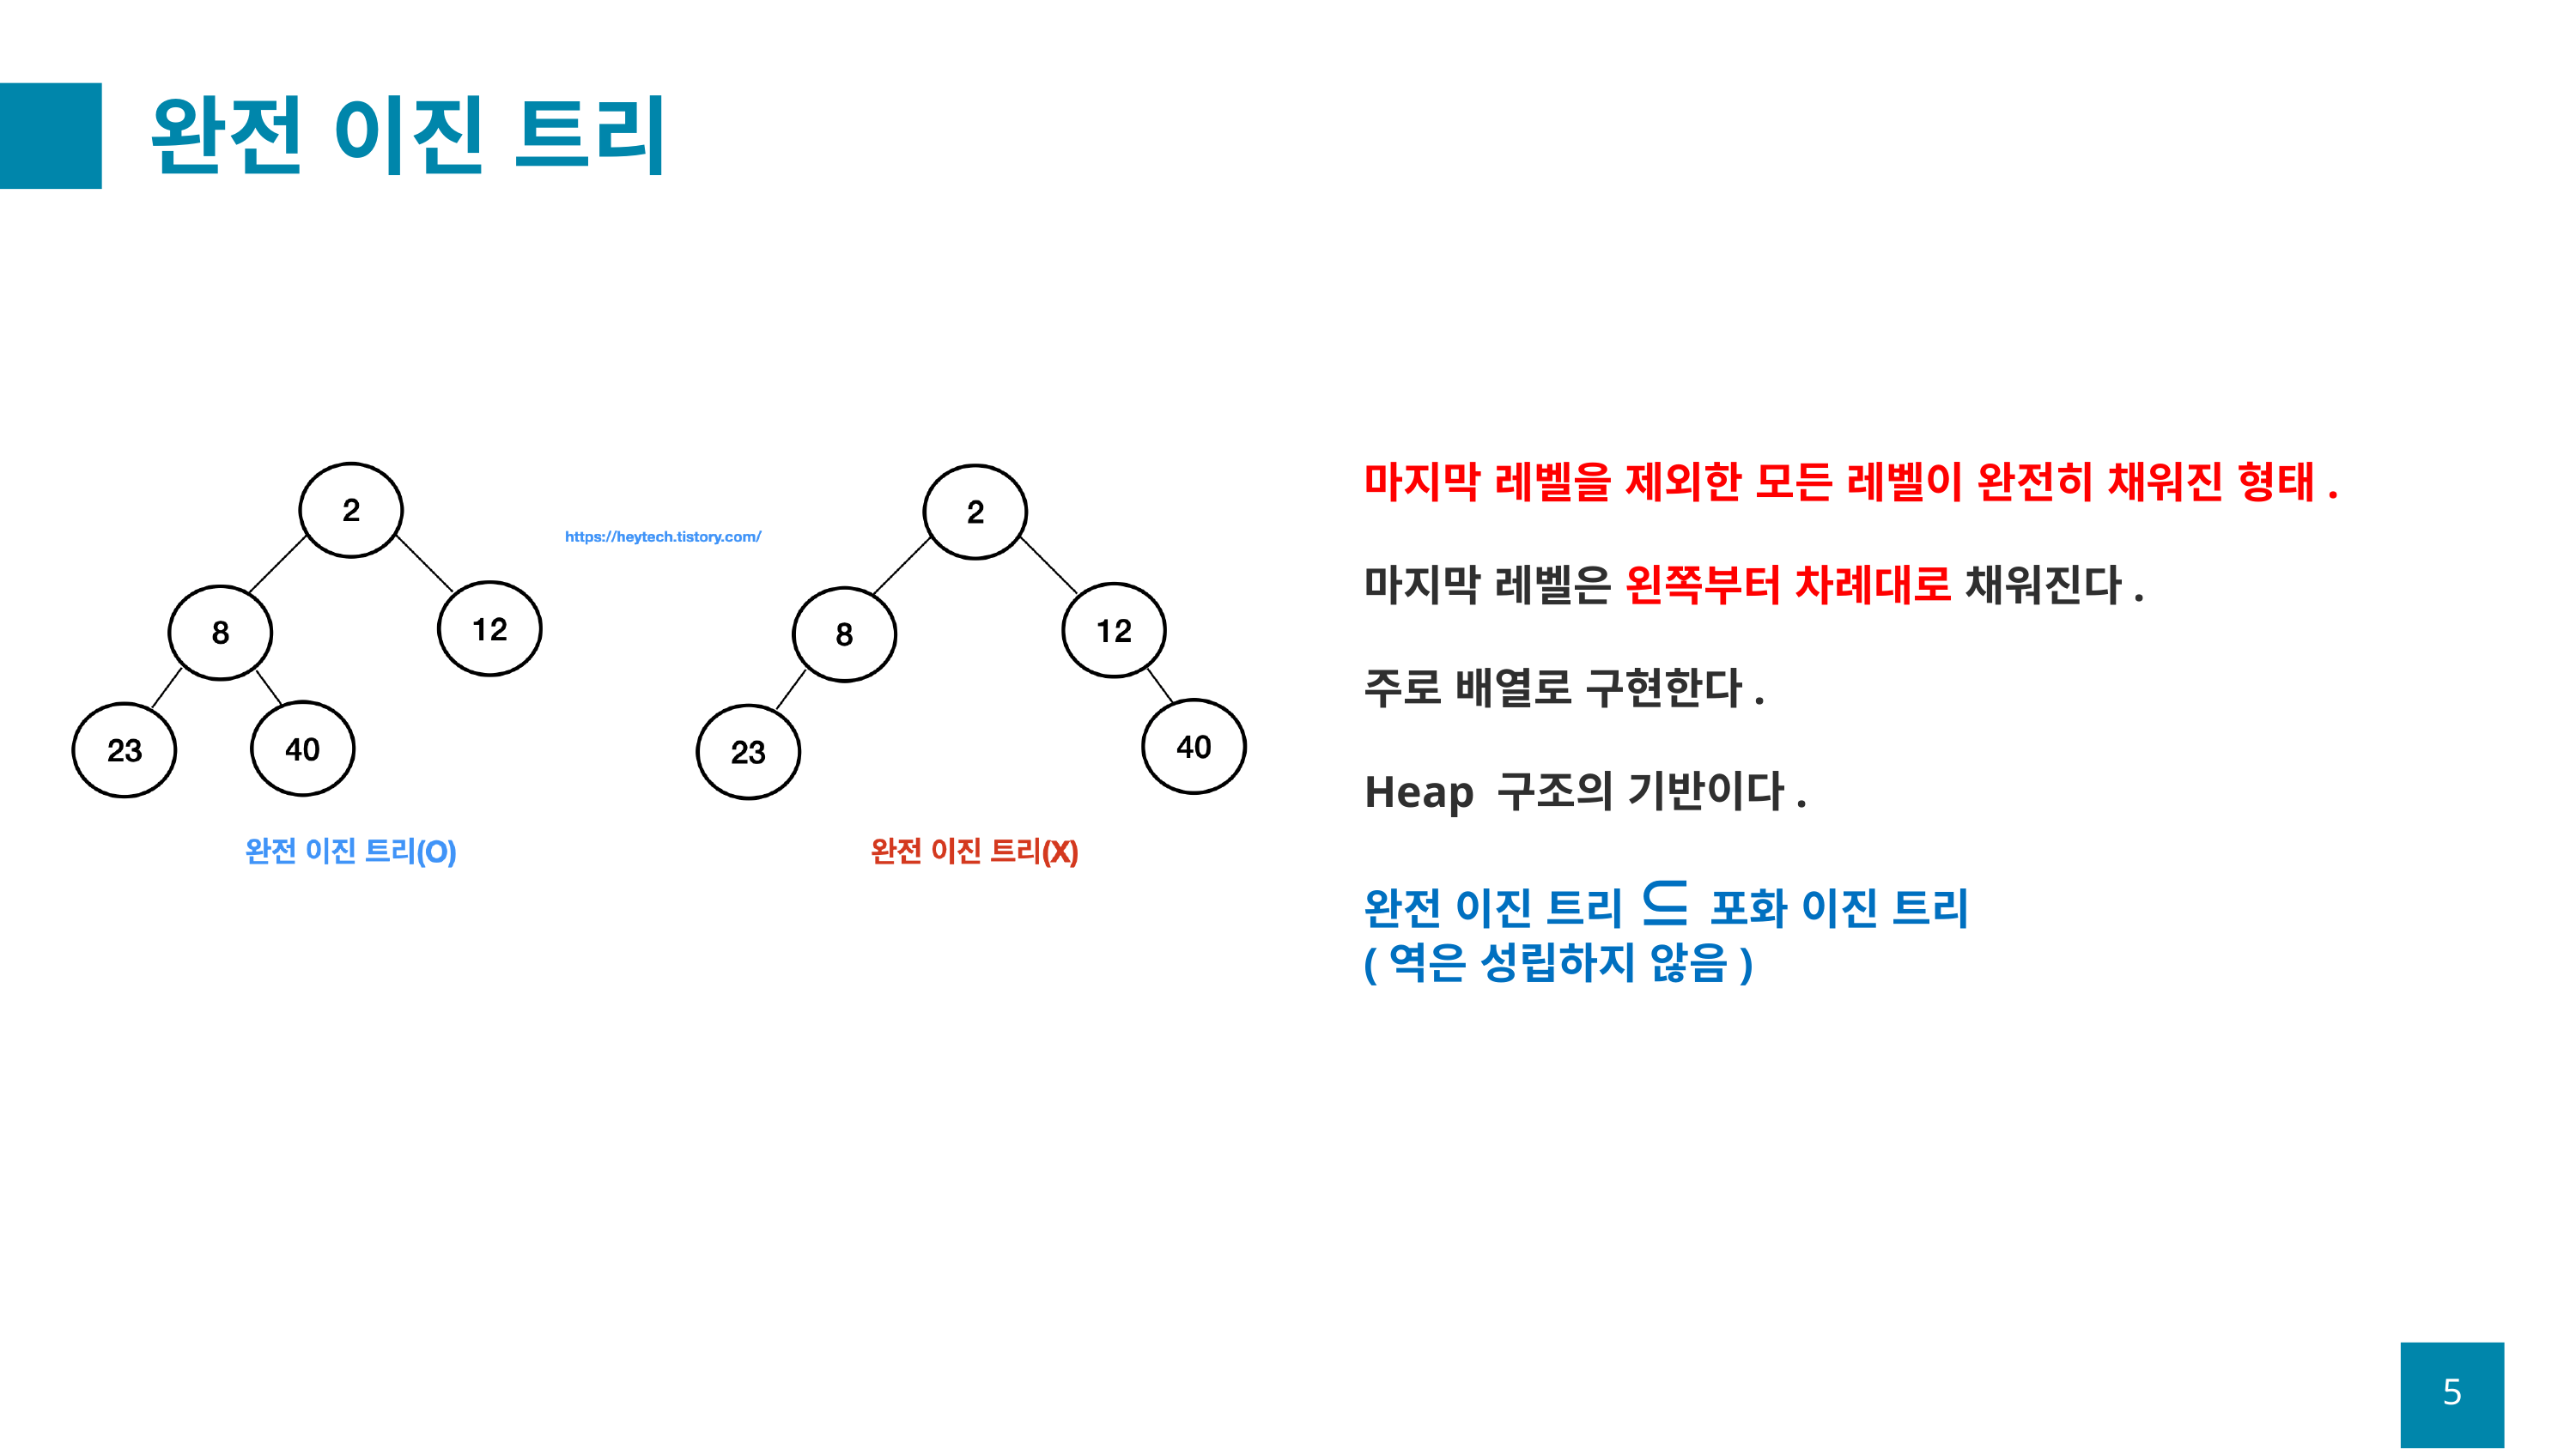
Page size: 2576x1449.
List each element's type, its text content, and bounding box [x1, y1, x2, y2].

picture [48, 446, 1288, 882]
text_box 마지막 레벨을 제외한 모든 레벨이 완전히 채워진 형태. 마지막 레벨은 왼쪽부터 차례대로 채워진다. 주로 배열로 구현한다. Heap 구조의 기반이다. 완전 이진 트리 ⊆ 포화 이진 트리 (역은 성립하지 않음) [1351, 449, 2544, 995]
title 완전 이진 트리 [136, 64, 2488, 216]
slide_number 5 [2400, 1355, 2505, 1433]
